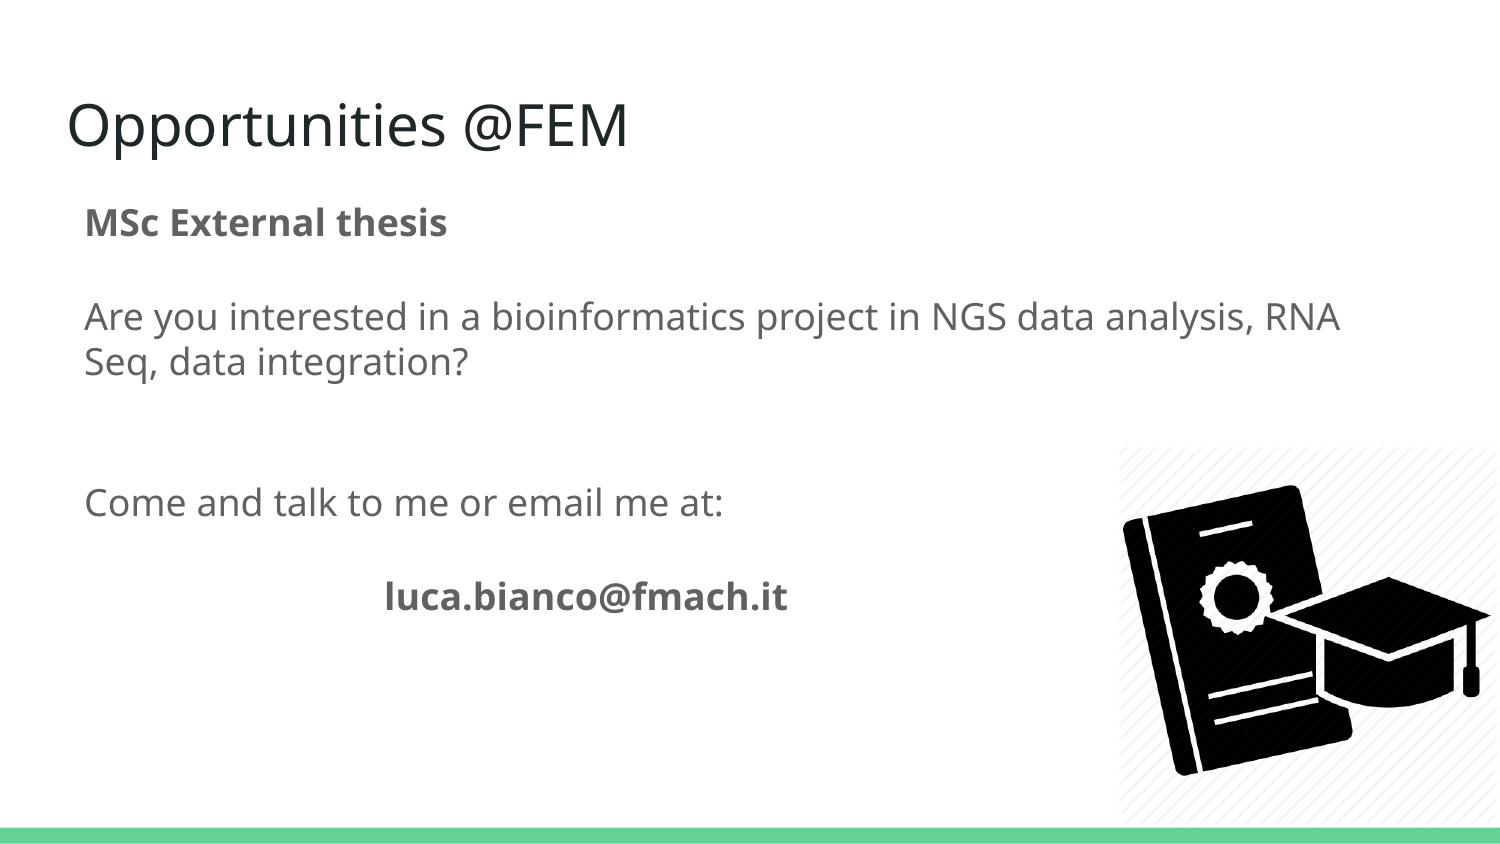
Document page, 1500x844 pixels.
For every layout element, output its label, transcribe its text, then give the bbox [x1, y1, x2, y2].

text_box MSc External thesis Are you interested in a bioinformatics project in NGS data analysis, RNA Seq, data integration? Come and talk to me or email me at: luca.bianco@fmach.it [69, 183, 1412, 809]
picture [1115, 443, 1500, 829]
title Opportunities @FEM [51, 72, 1449, 167]
